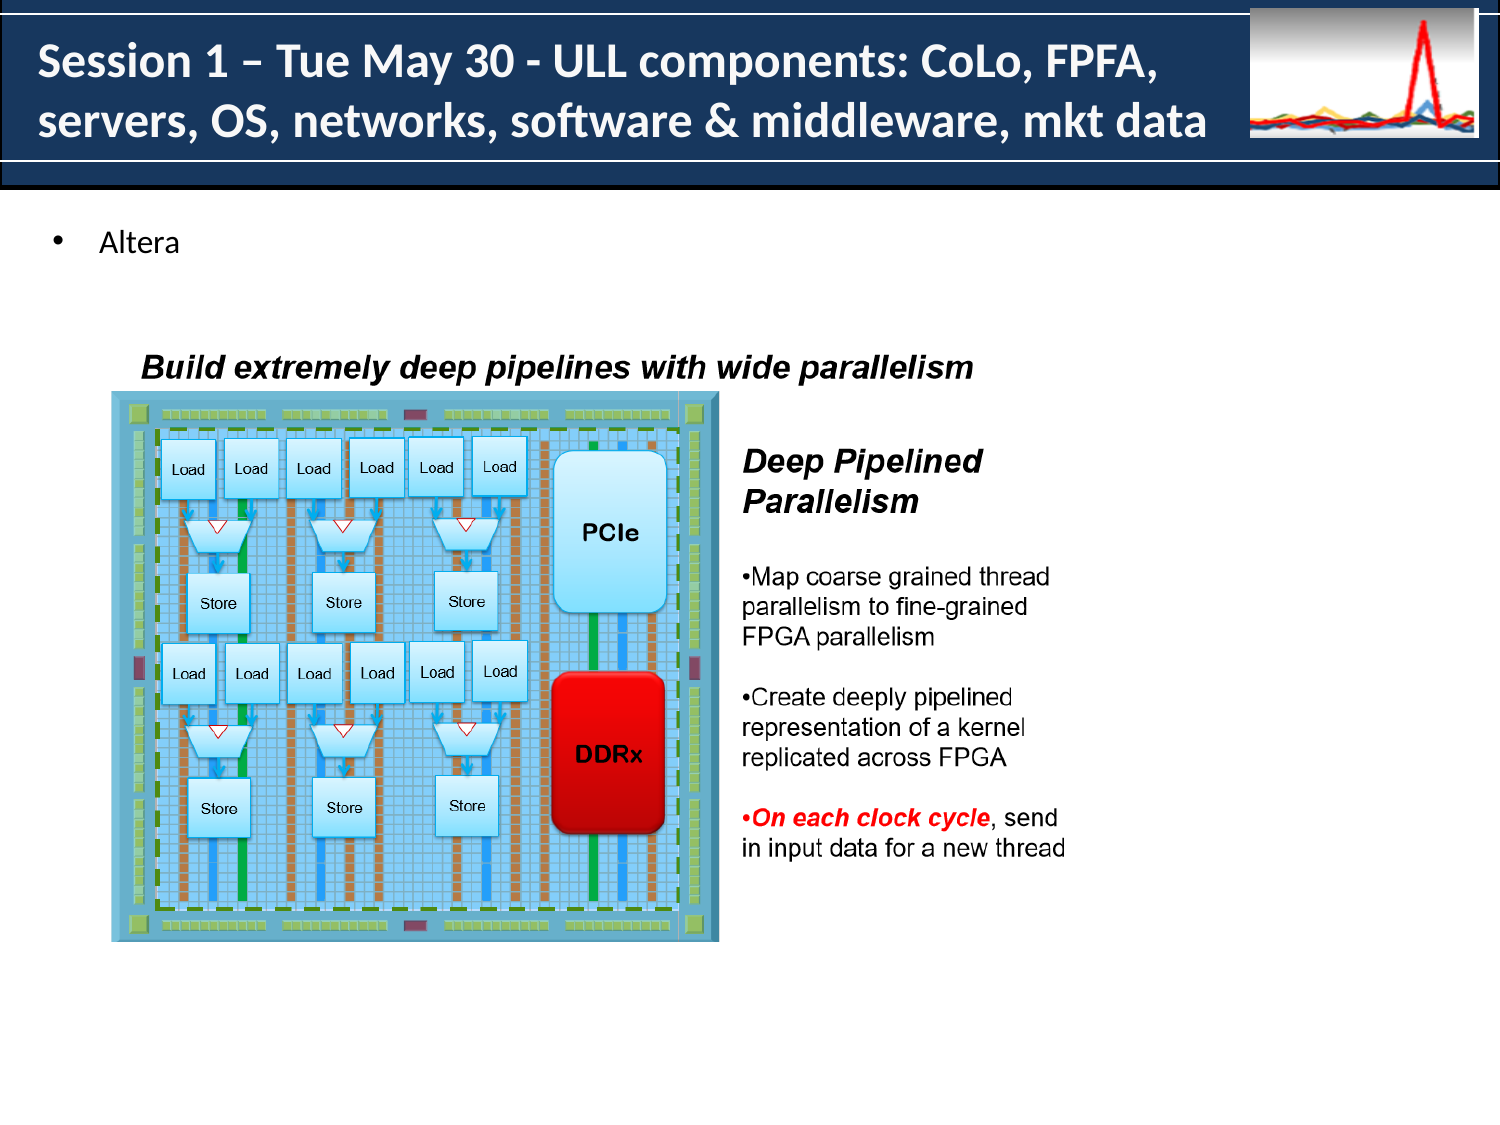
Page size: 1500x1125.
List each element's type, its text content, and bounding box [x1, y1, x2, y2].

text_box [0, 0, 1500, 188]
picture [1249, 8, 1479, 138]
text_box Altera [37, 212, 1407, 375]
picture [99, 349, 1076, 942]
